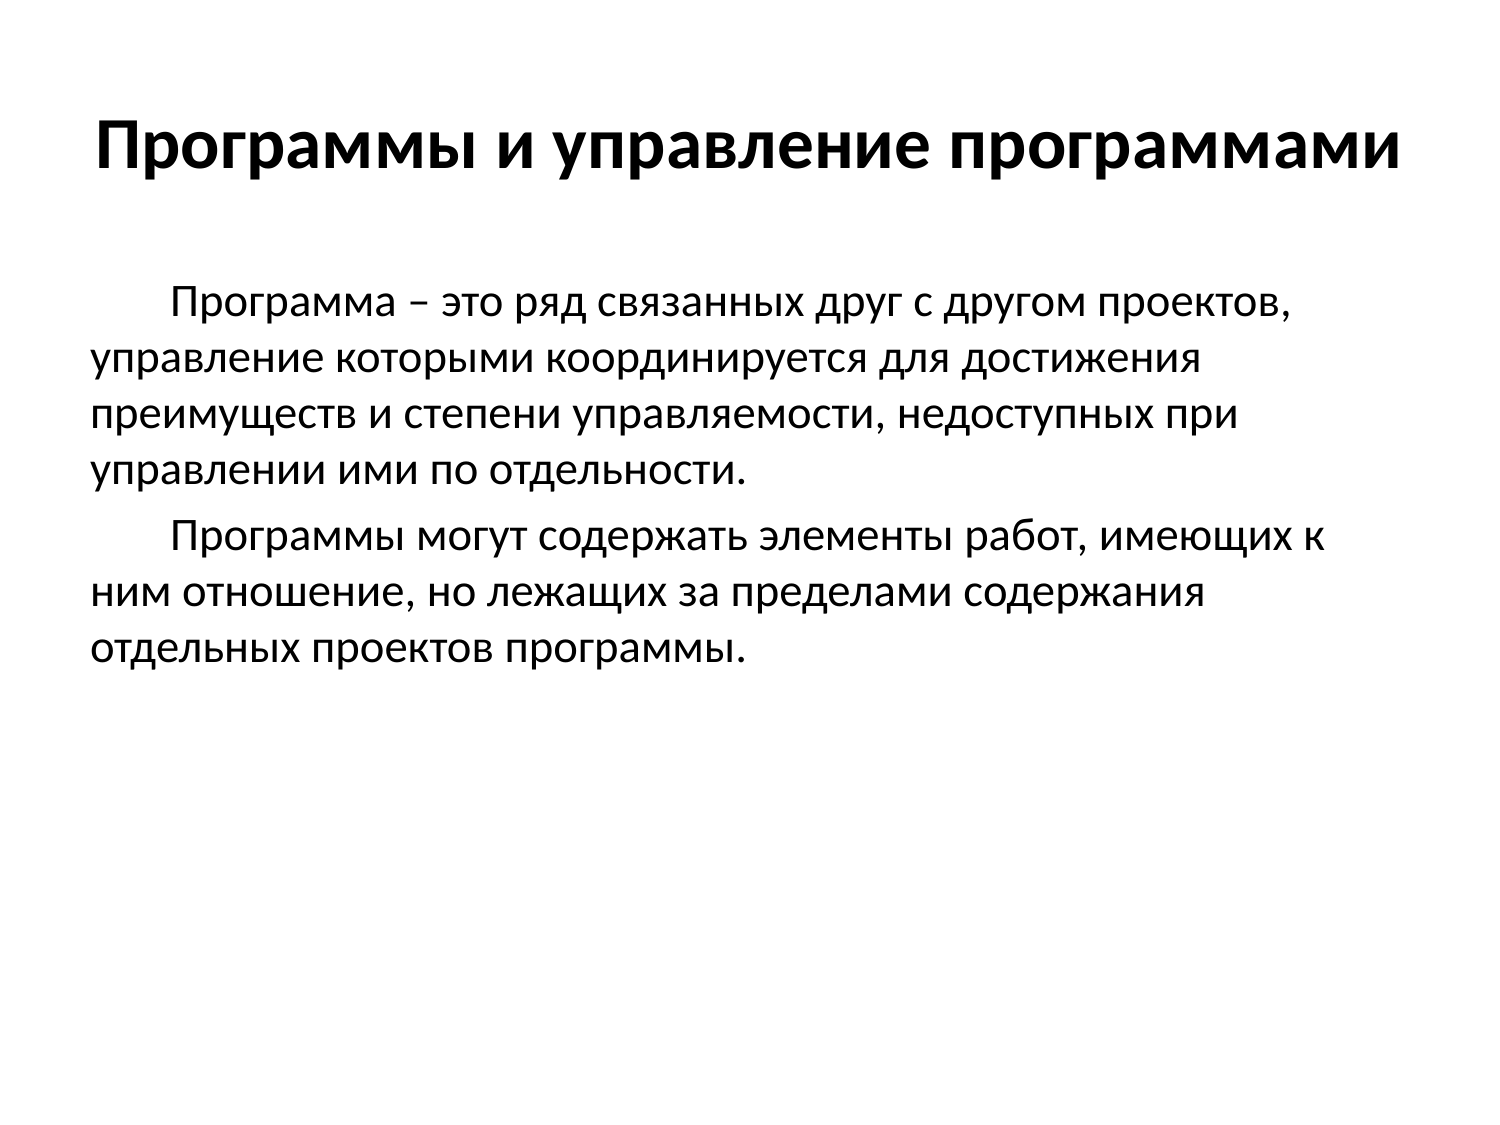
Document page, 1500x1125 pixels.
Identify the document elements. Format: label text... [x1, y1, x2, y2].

list Программа – это ряд связанных друг с другом проектов, управление которыми координируется для достижения преимуществ и степени управляемости, недоступных при управлении ими по отдельности. Программы могут содержать элементы работ, имеющих к ним отношение, но лежащих за пределами содержания отдельных проектов программы. [75, 262, 1425, 681]
title Программы и управление программами [75, 45, 1425, 233]
